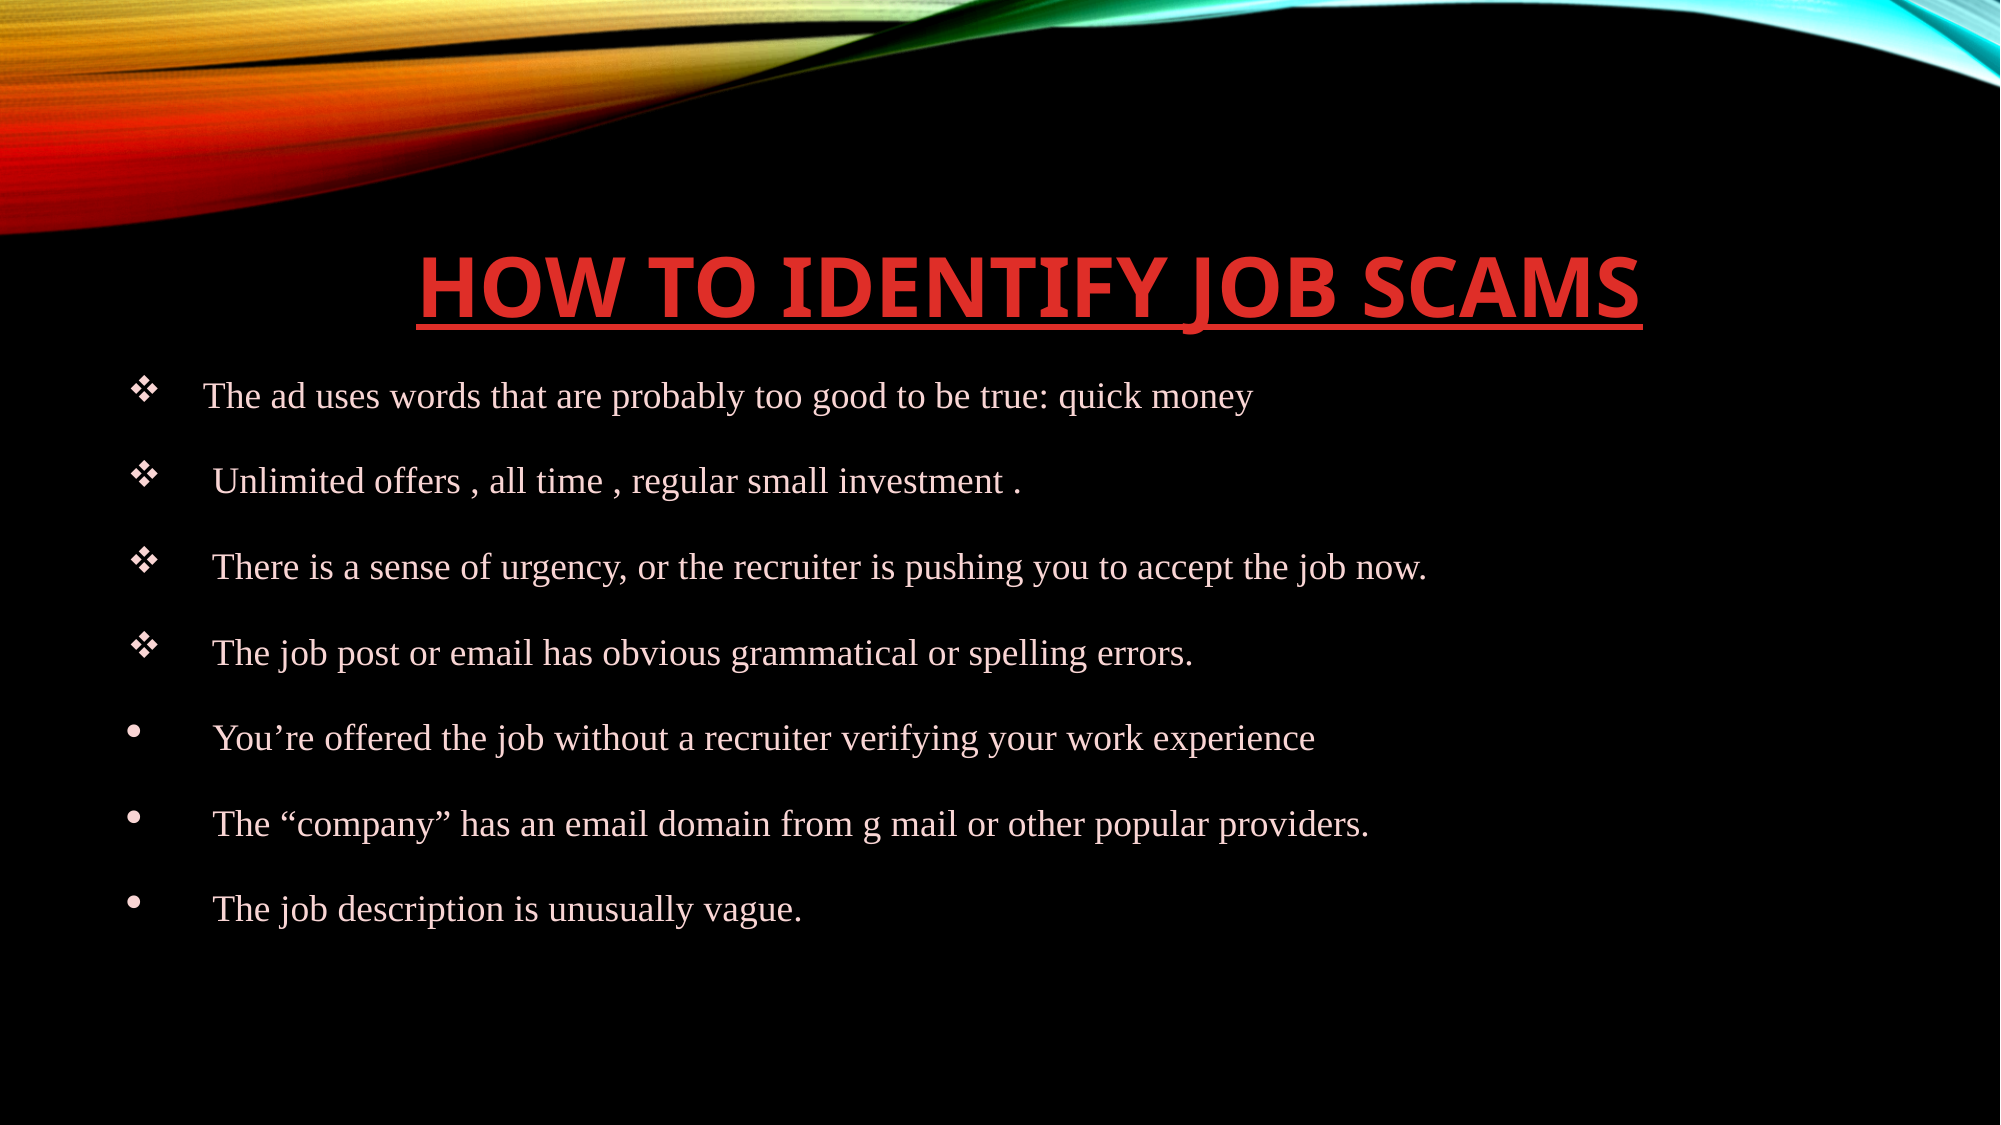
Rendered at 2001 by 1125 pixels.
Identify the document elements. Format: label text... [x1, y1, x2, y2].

title HOW TO IDENTIFY JOB SCAMS [401, 184, 1814, 360]
picture [0, 0, 2000, 237]
list The ad uses words that are probably too good to be true: quick money Unlimited offers , all time , regular small investment . There is a sense of urgency, or the recruiter is pushing you to accept the job now. The job post or email has obvious grammatical or spelling errors. You’re offered the job without a recruiter verifying your work experience The “company” has an email domain from g mail or other popular providers. The job description is unusually vague. [112, 360, 1888, 1021]
